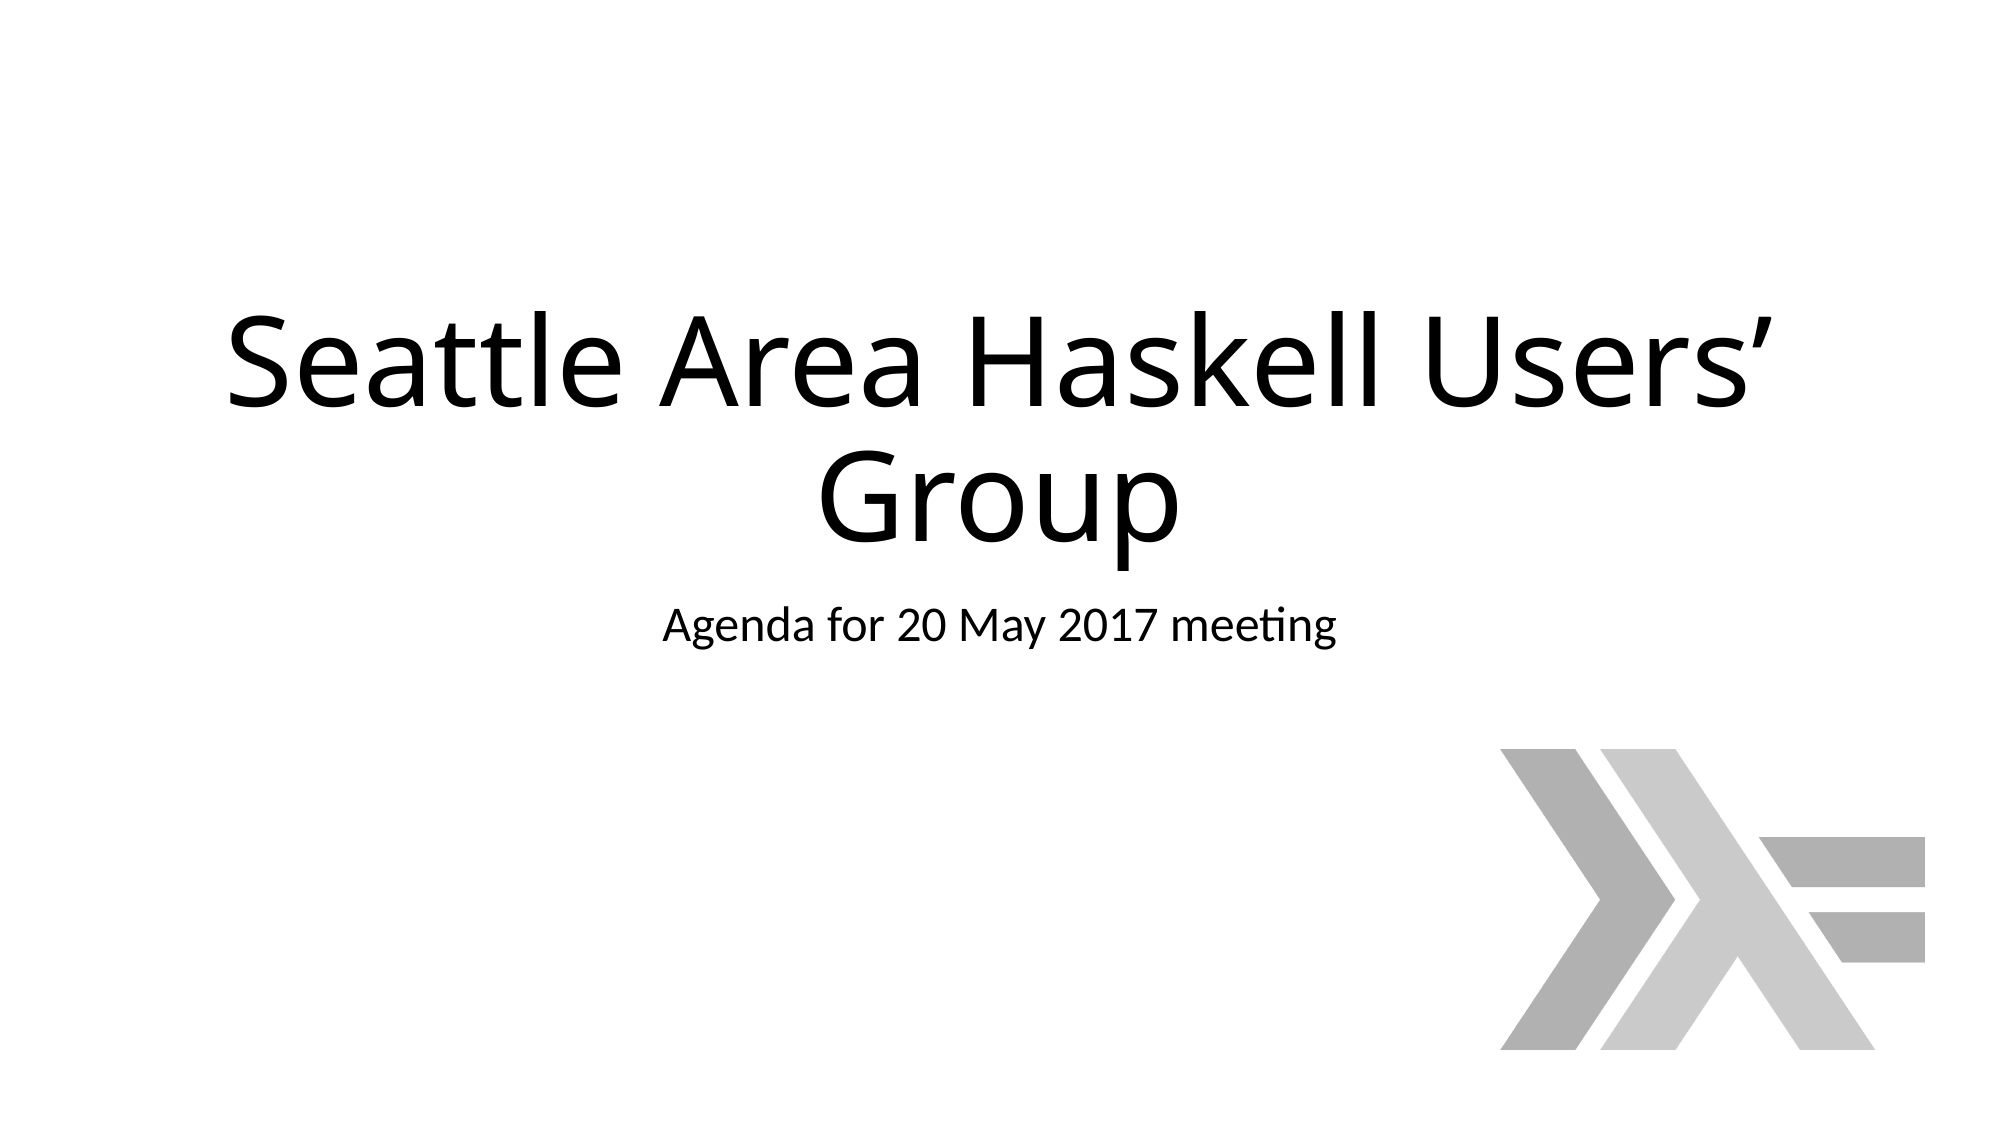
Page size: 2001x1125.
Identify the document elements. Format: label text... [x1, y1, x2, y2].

subtitle Agenda for 20 May 2017 meeting [249, 590, 1750, 863]
title Seattle Area Haskell Users’ Group [99, 184, 1900, 577]
